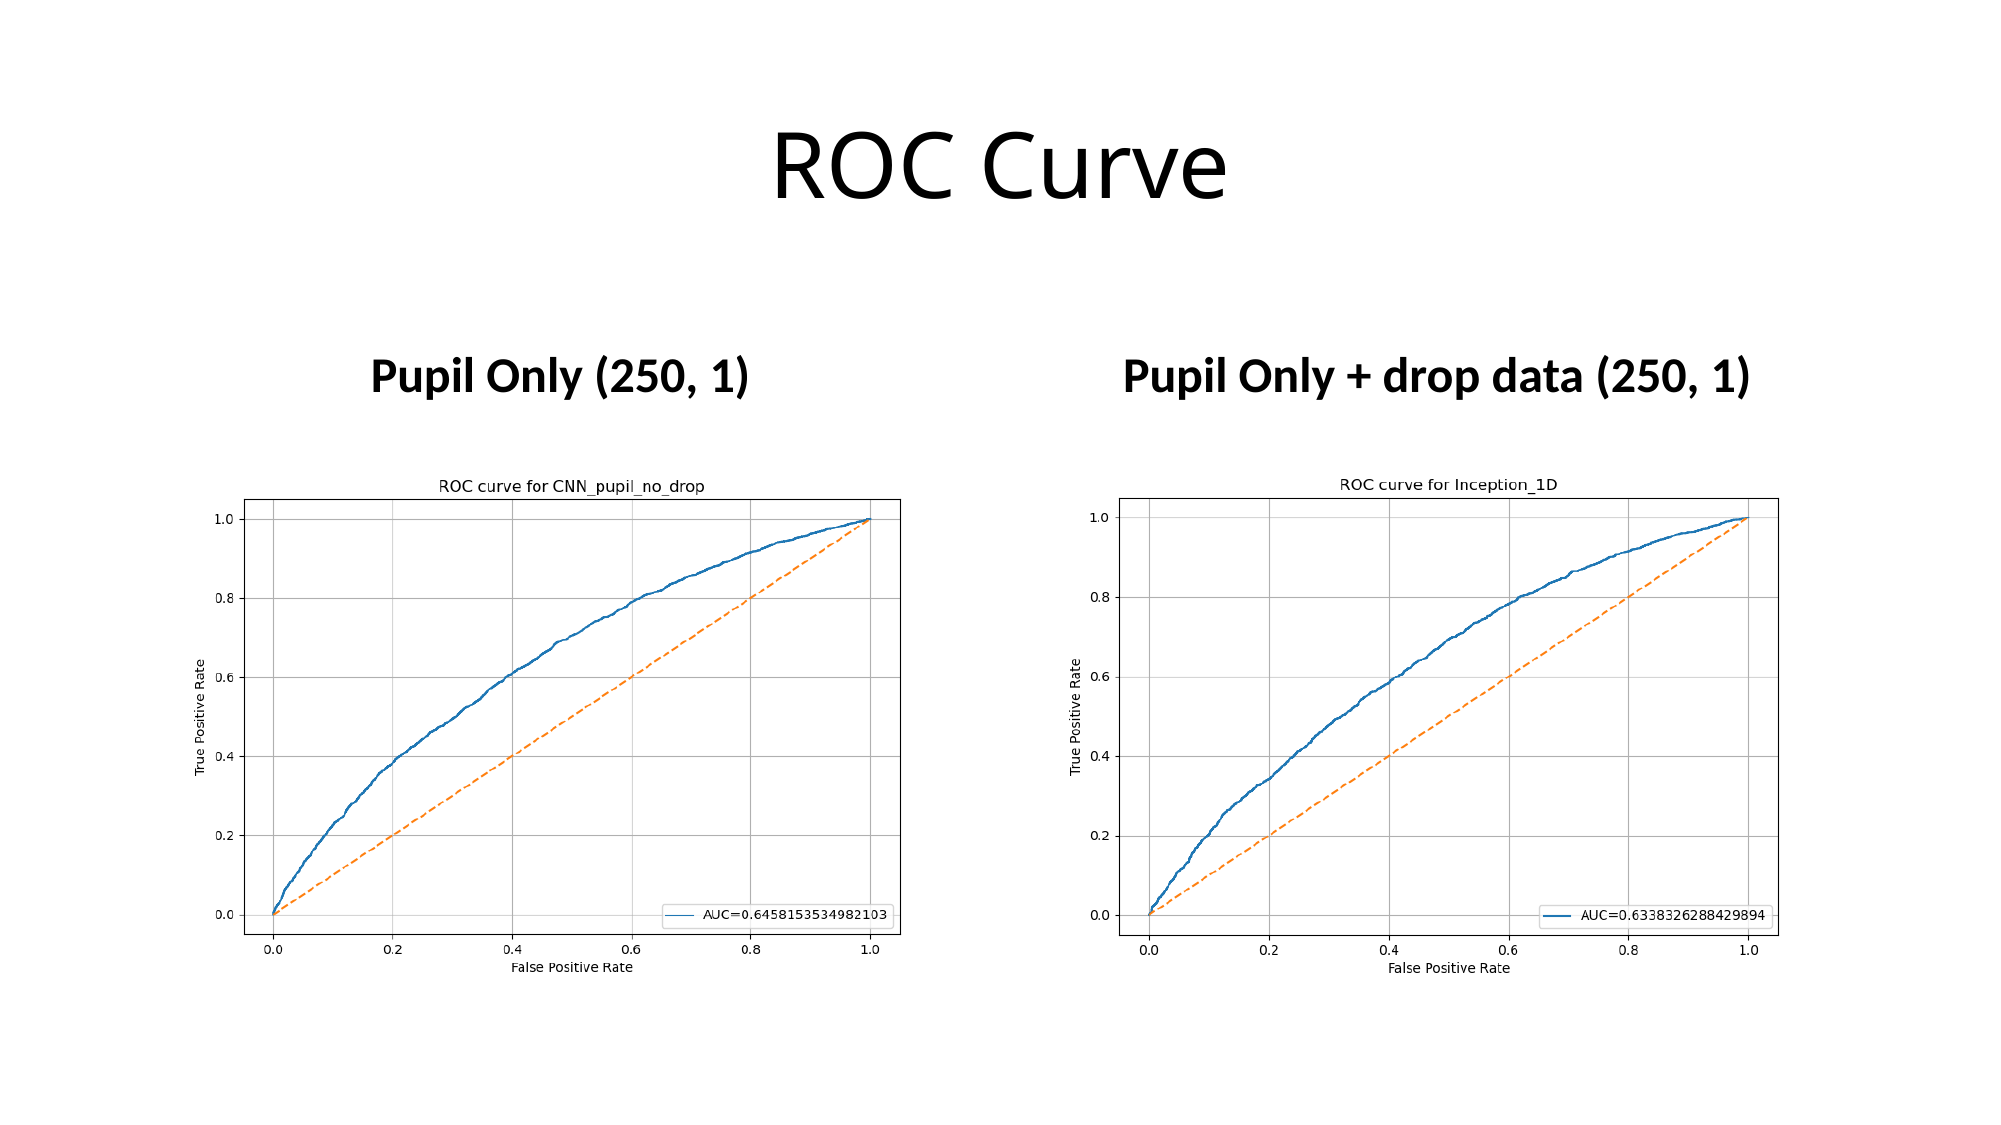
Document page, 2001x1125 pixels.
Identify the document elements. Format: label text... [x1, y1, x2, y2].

list Pupil Only (250, 1) [137, 275, 984, 411]
list Pupil Only + drop data (250, 1) [1012, 275, 1863, 411]
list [1012, 429, 1863, 997]
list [137, 431, 984, 996]
title ROC Curve [137, 59, 1863, 278]
